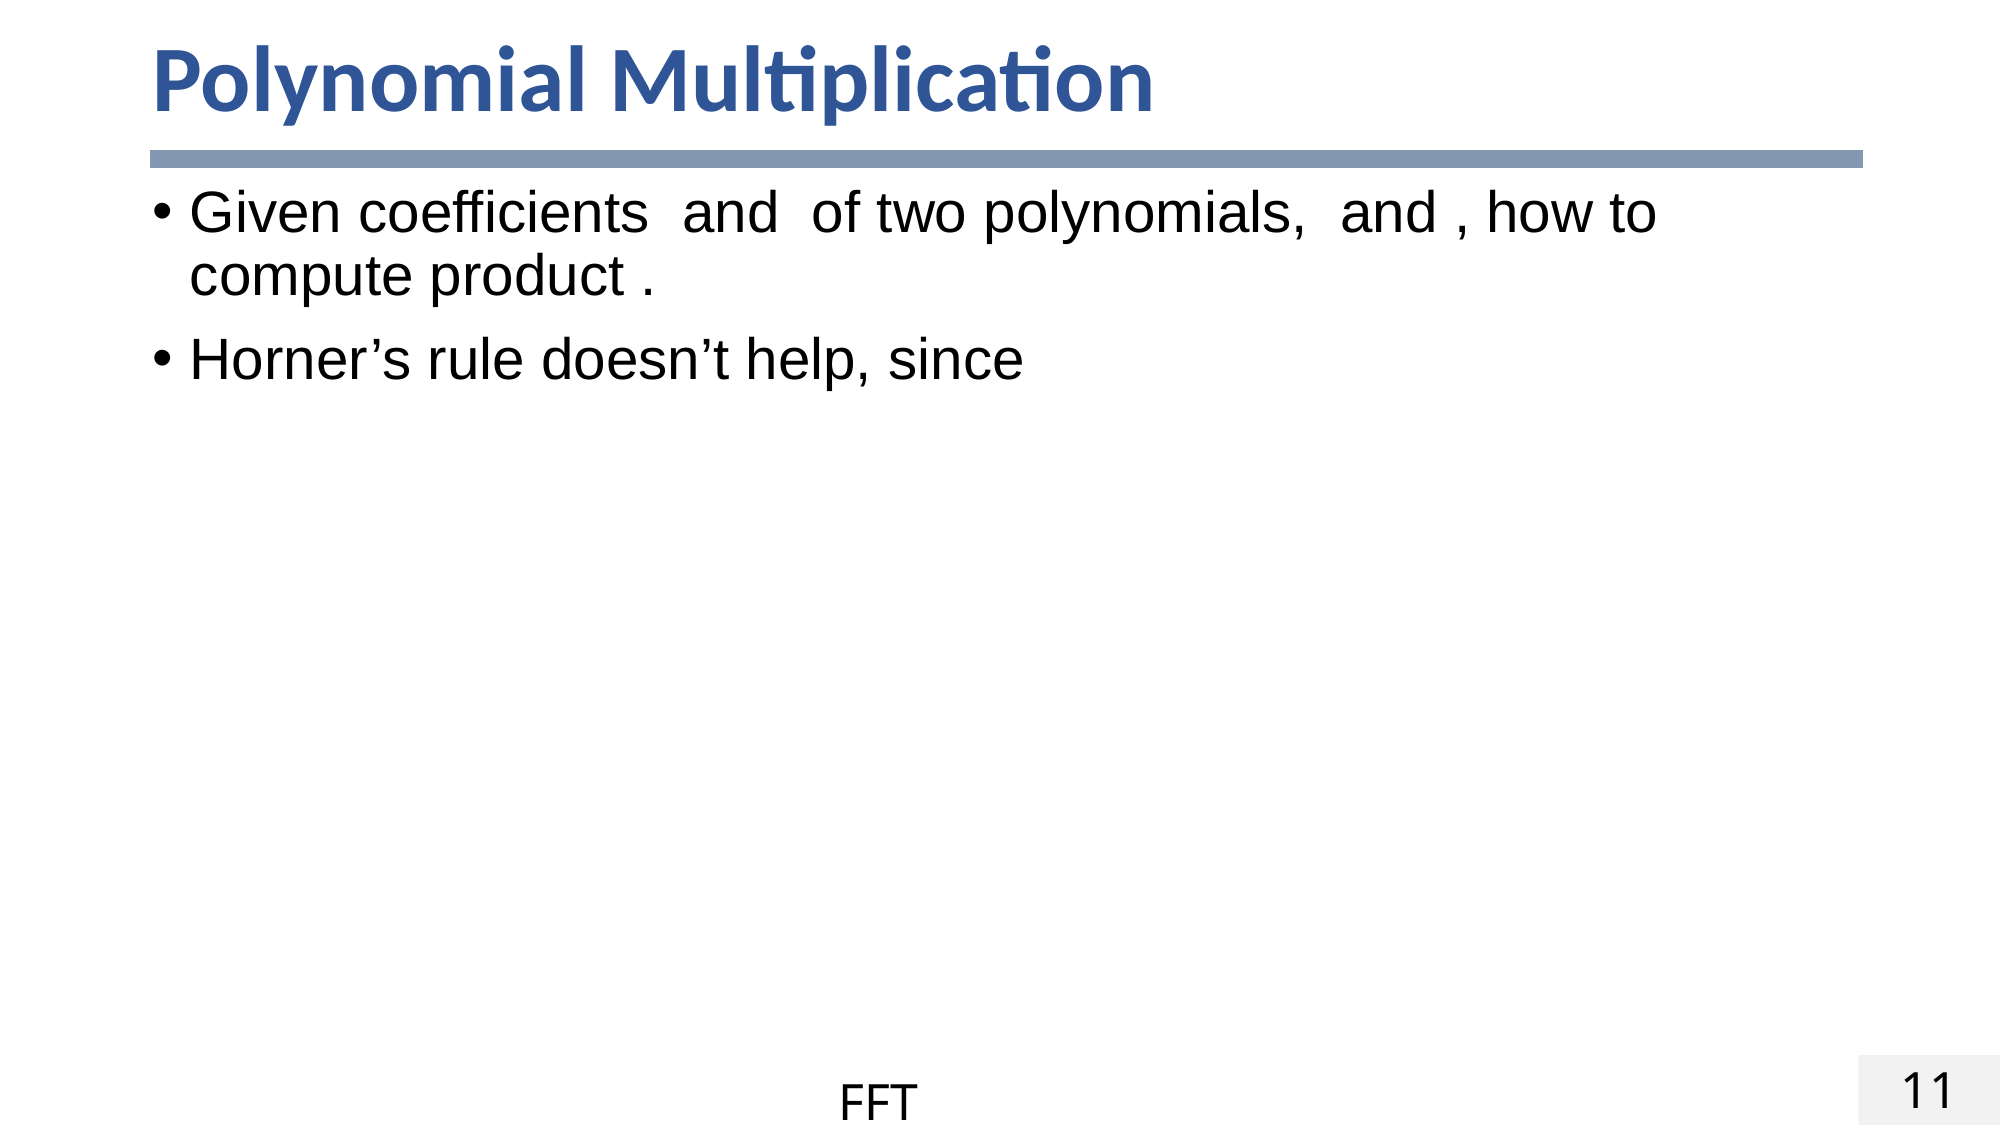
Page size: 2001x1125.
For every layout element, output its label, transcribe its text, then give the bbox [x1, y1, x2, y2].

footer FFT [137, 1062, 1620, 1123]
title Polynomial Multiplication [137, 14, 1863, 149]
slide_number 11 [1858, 1055, 2000, 1125]
